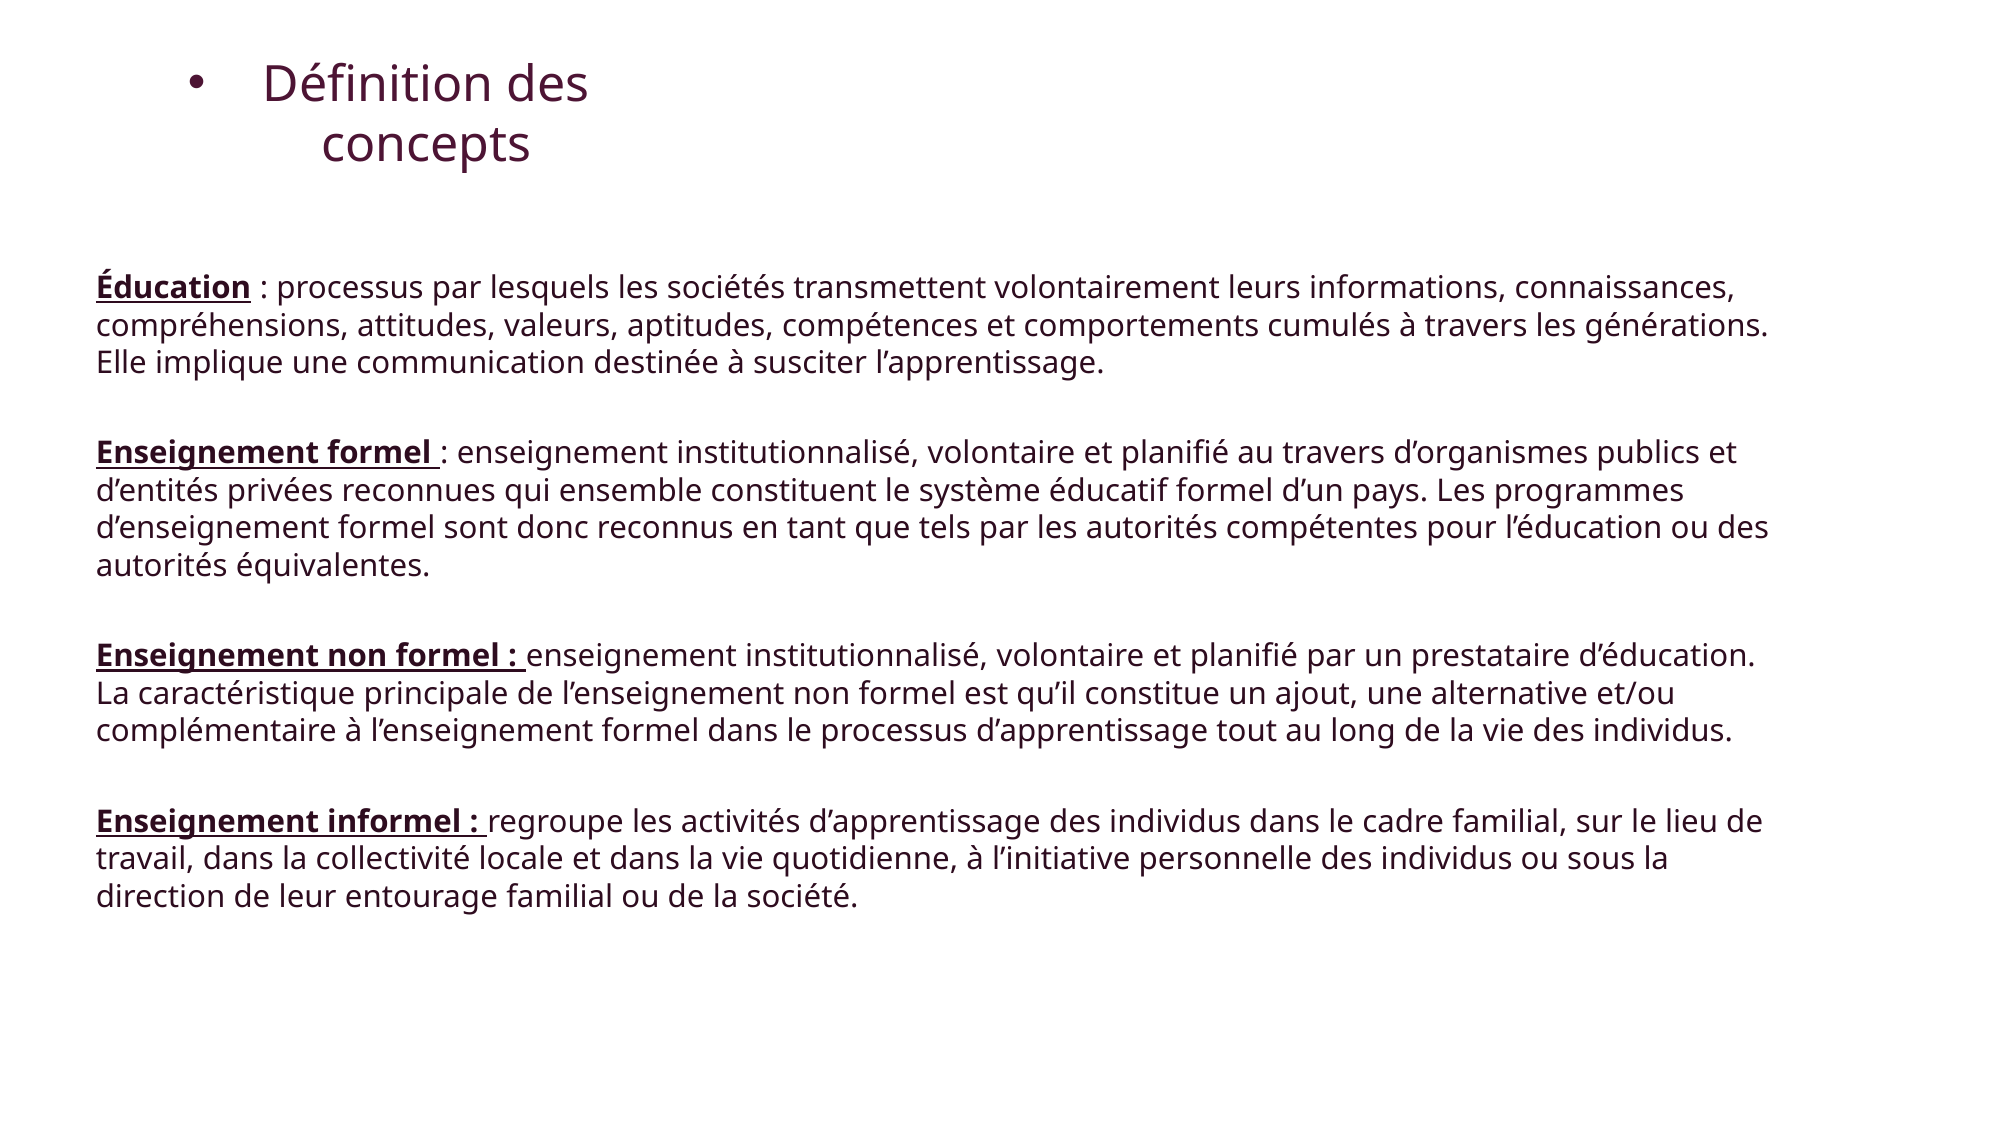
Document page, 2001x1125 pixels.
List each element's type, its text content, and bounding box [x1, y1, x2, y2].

title Définition des concepts [80, 57, 698, 164]
subtitle Éducation : processus par lesquels les sociétés transmettent volontairement leurs informations, connaissances, compréhensions, attitudes, valeurs, aptitudes, compétences et comportements cumulés à travers les générations. Elle implique une communication destinée à susciter l’apprentissage. Enseignement formel : enseignement institutionnalisé, volontaire et planifié au travers d’organismes publics et d’entités privées reconnues qui ensemble constituent le système éducatif formel d’un pays. Les programmes d’enseignement formel sont donc reconnus en tant que tels par les autorités compétentes pour l’éducation ou des autorités équivalentes. Enseignement non formel : enseignement institutionnalisé, volontaire et planifié par un prestataire d’éducation. La caractéristique principale de l’enseignement non formel est qu’il constitue un ajout, une alternative et/ou complémentaire à l’enseignement formel dans le processus d’apprentissage tout au long de la vie des individus. Enseignement informel : regroupe les activités d’apprentissage des individus dans le cadre familial, sur le lieu de travail, dans la collectivité locale et dans la vie quotidienne, à l’initiative personnelle des individus ou sous la direction de leur entourage familial ou de la société. [80, 164, 1793, 1017]
